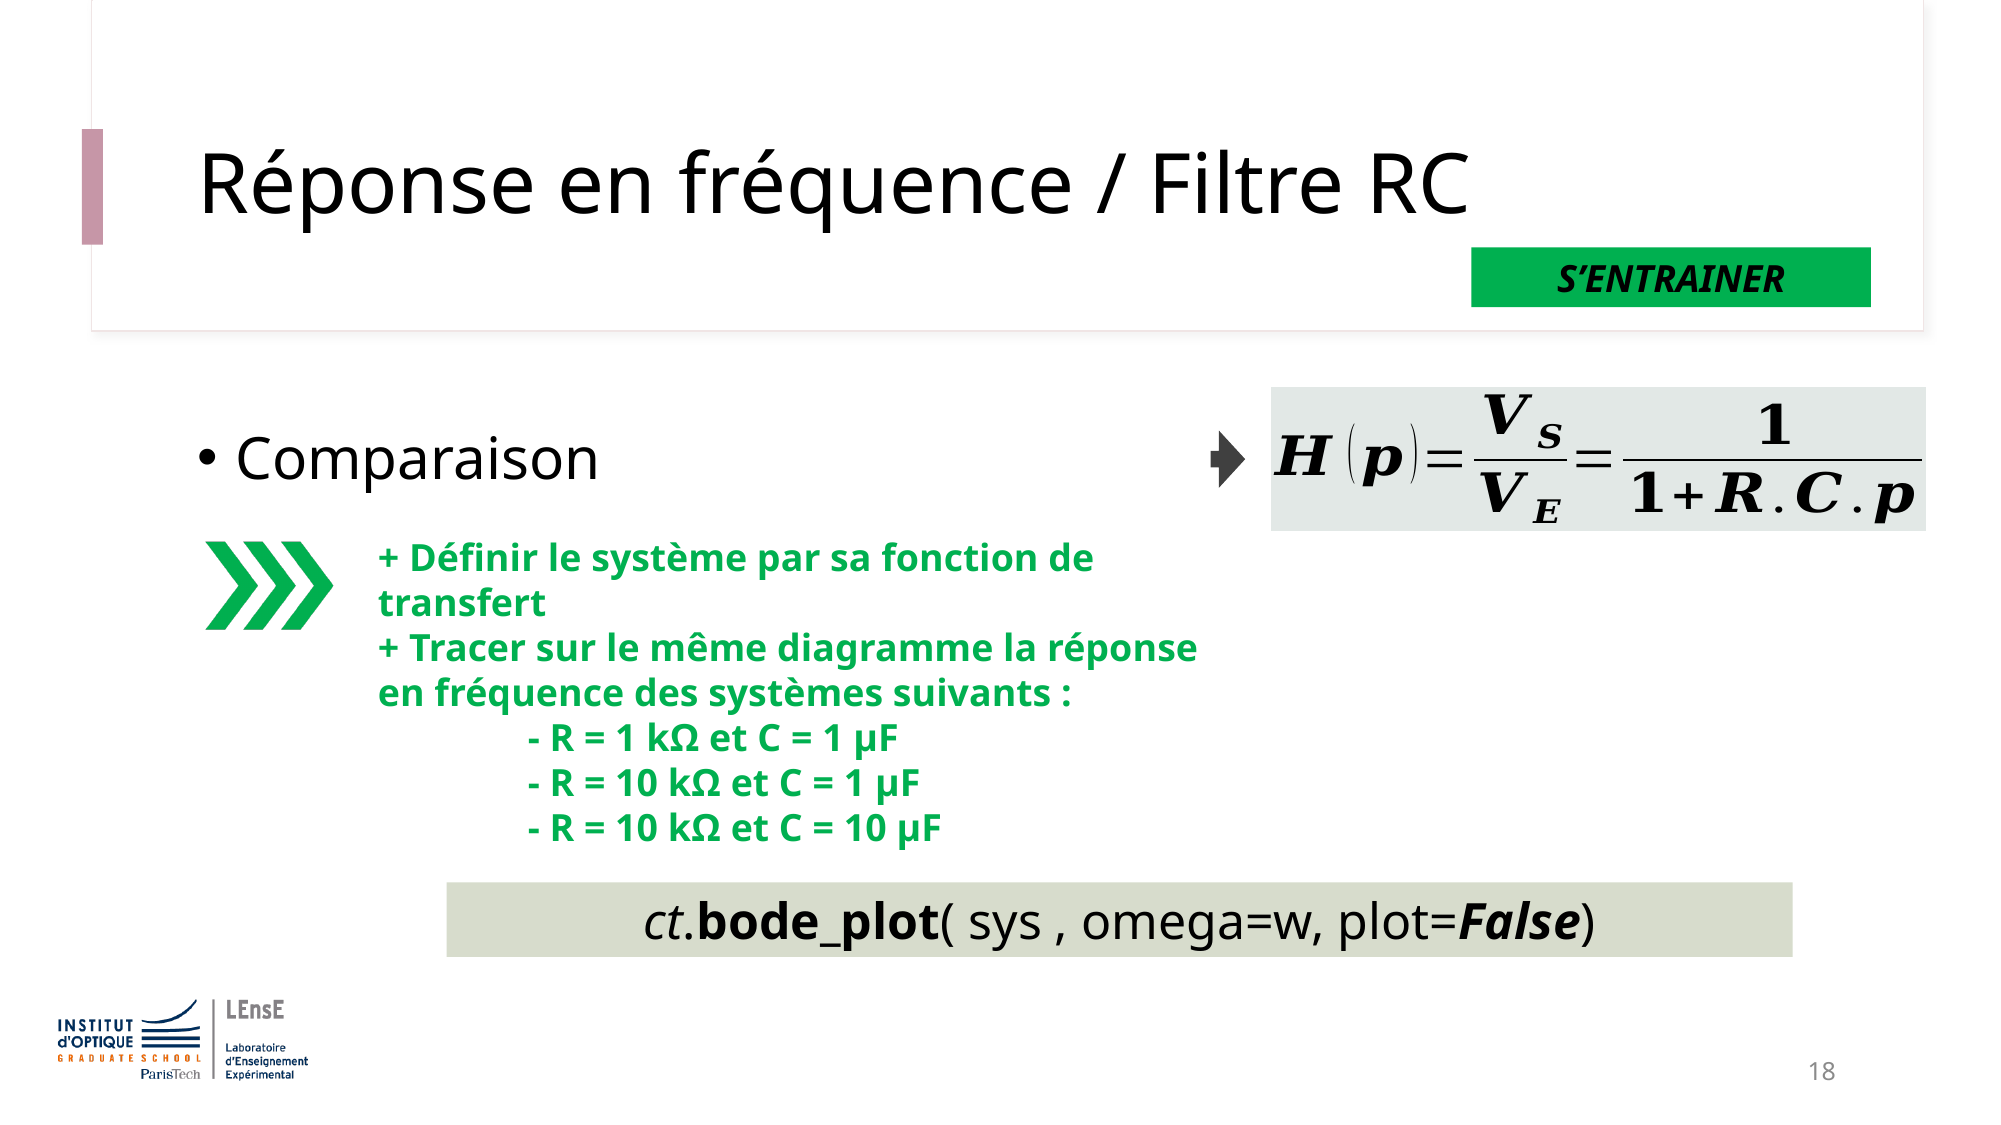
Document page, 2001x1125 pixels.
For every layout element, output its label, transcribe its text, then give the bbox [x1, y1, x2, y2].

title Réponse en fréquence / Filtre RC [183, 90, 1851, 284]
list Comparaison [183, 406, 993, 1013]
picture [33, 973, 333, 1097]
text_box + Définir le système par sa fonction de transfert + Tracer sur le même diagramme la réponse en fréquence des systèmes suivants : - R = 1 kΩ et C = 1 µF - R = 10 kΩ et C = 1 µF - R = 10 kΩ et C = 10 µF [363, 526, 1252, 902]
text_box S’ENTRAINER [1471, 247, 1871, 308]
text_box [1209, 427, 1247, 491]
picture [193, 510, 344, 661]
slide_number 18 [1401, 1042, 1851, 1103]
text_box ct.bode_plot( sys , omega=w, plot=False) [446, 882, 1793, 957]
